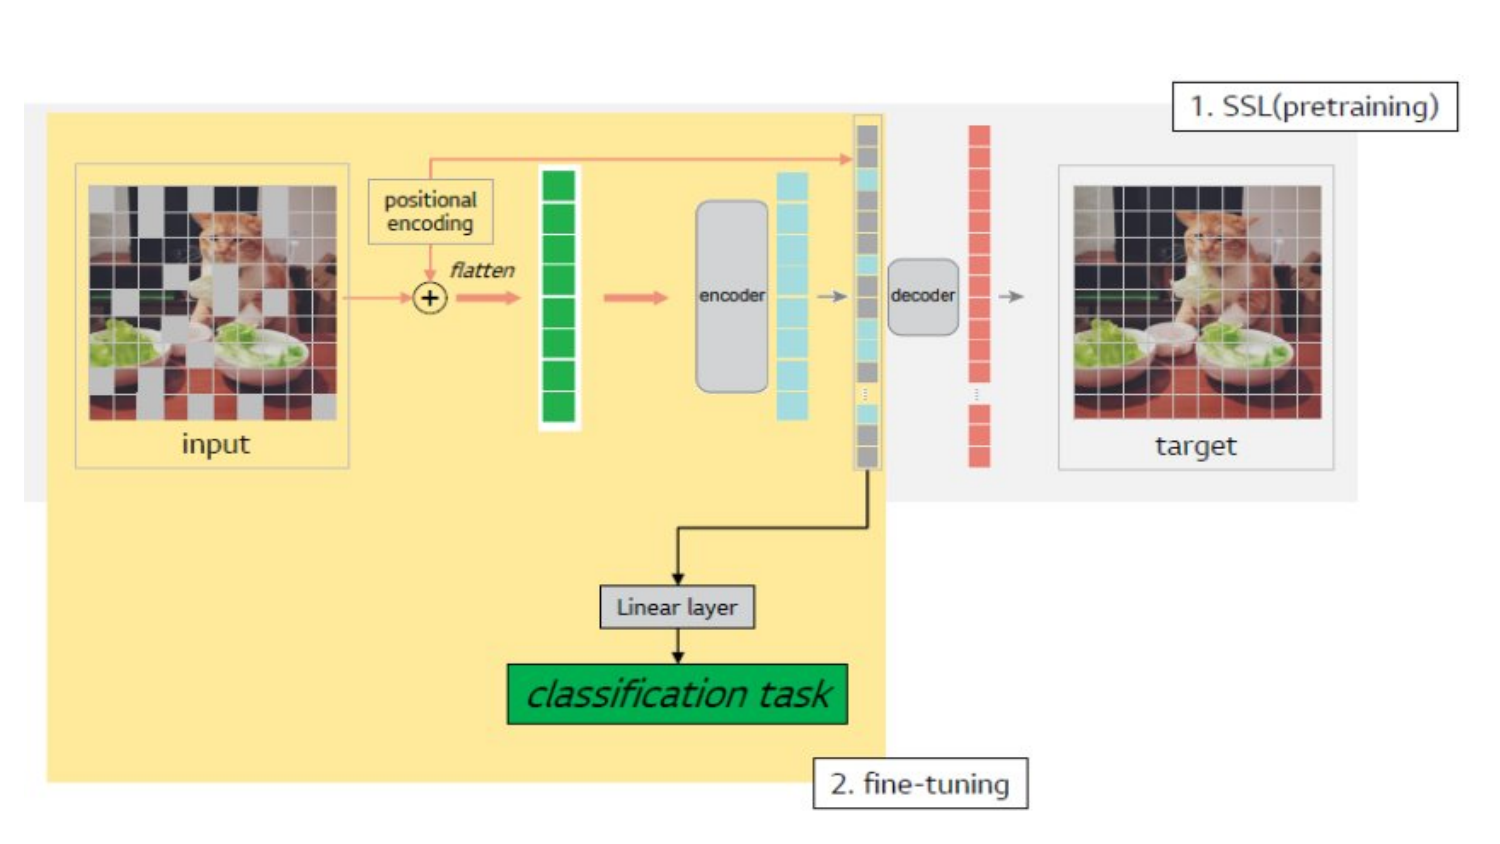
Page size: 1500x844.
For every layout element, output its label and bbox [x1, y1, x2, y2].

picture [24, 74, 1469, 819]
